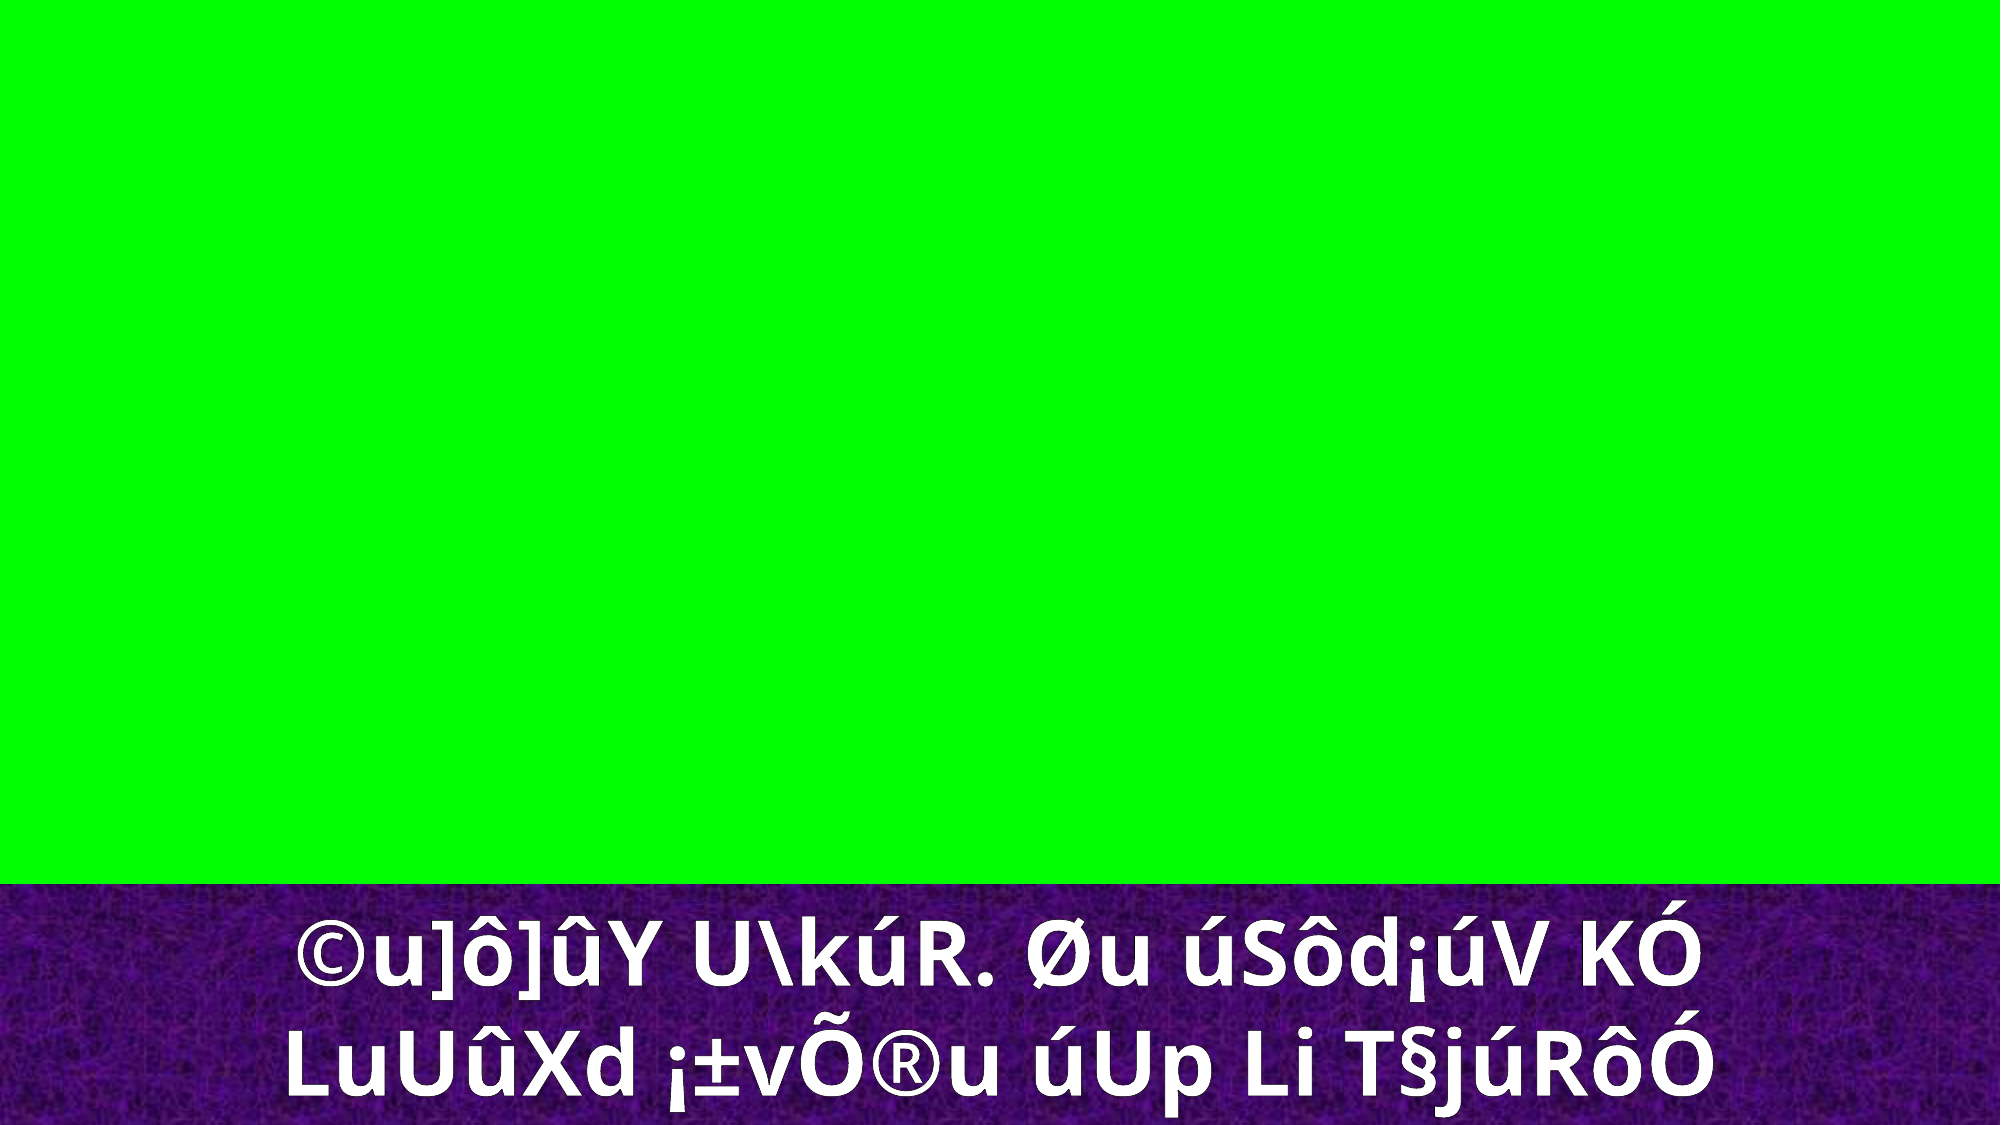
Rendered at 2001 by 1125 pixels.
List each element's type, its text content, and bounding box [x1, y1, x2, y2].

text_box ©u]ô]ûY U\kúR. Øu úSôd¡úV KÓ LuUûXd ¡±vÕ®u úUp Li T§júRôÓ [0, 886, 2000, 1122]
